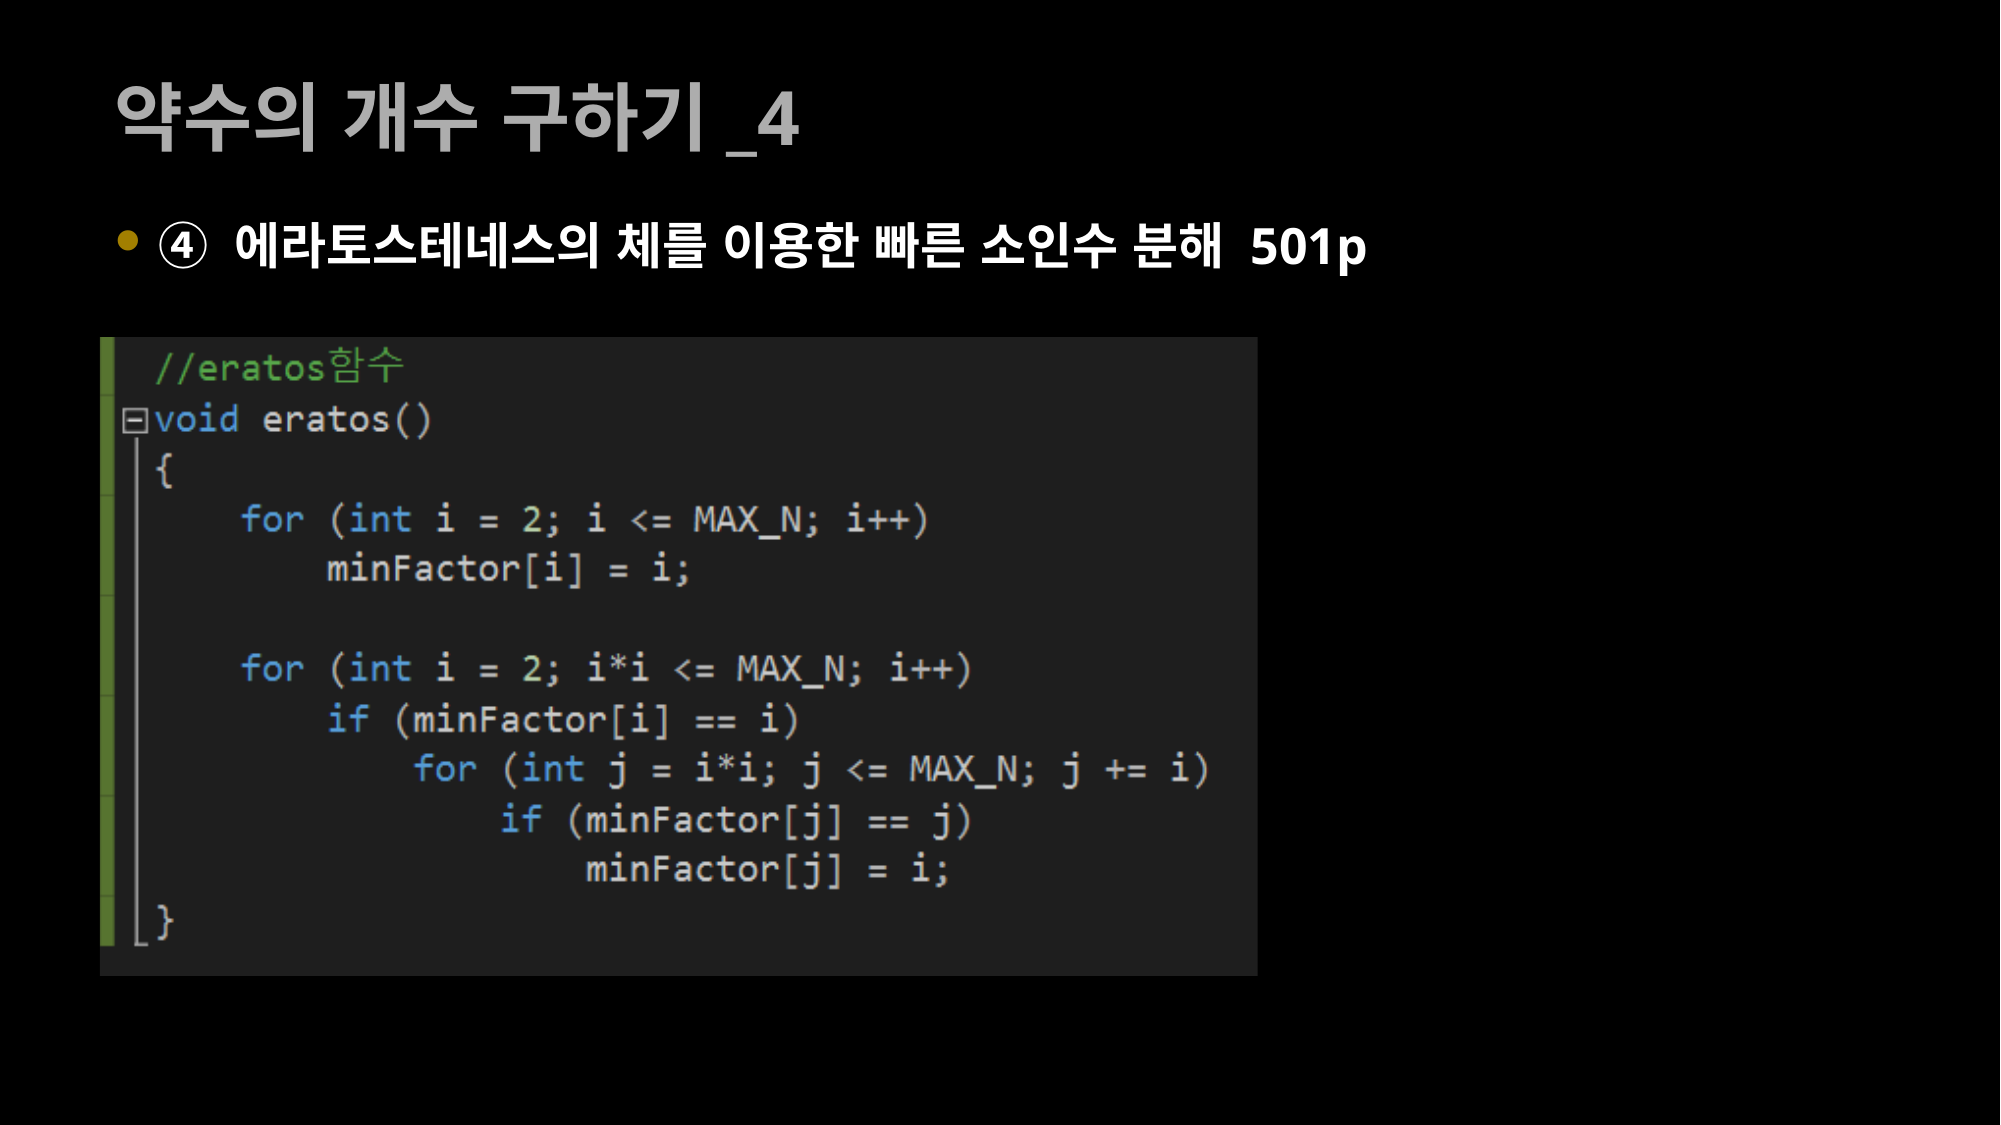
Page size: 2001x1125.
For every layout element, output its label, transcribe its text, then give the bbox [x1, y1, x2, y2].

picture [98, 335, 1260, 978]
list ④ 에라토스테네스의 체를 이용한 빠른 소인수 분해 501p [99, 207, 1900, 1005]
title 약수의 개수 구하기_4 [99, 45, 1900, 187]
